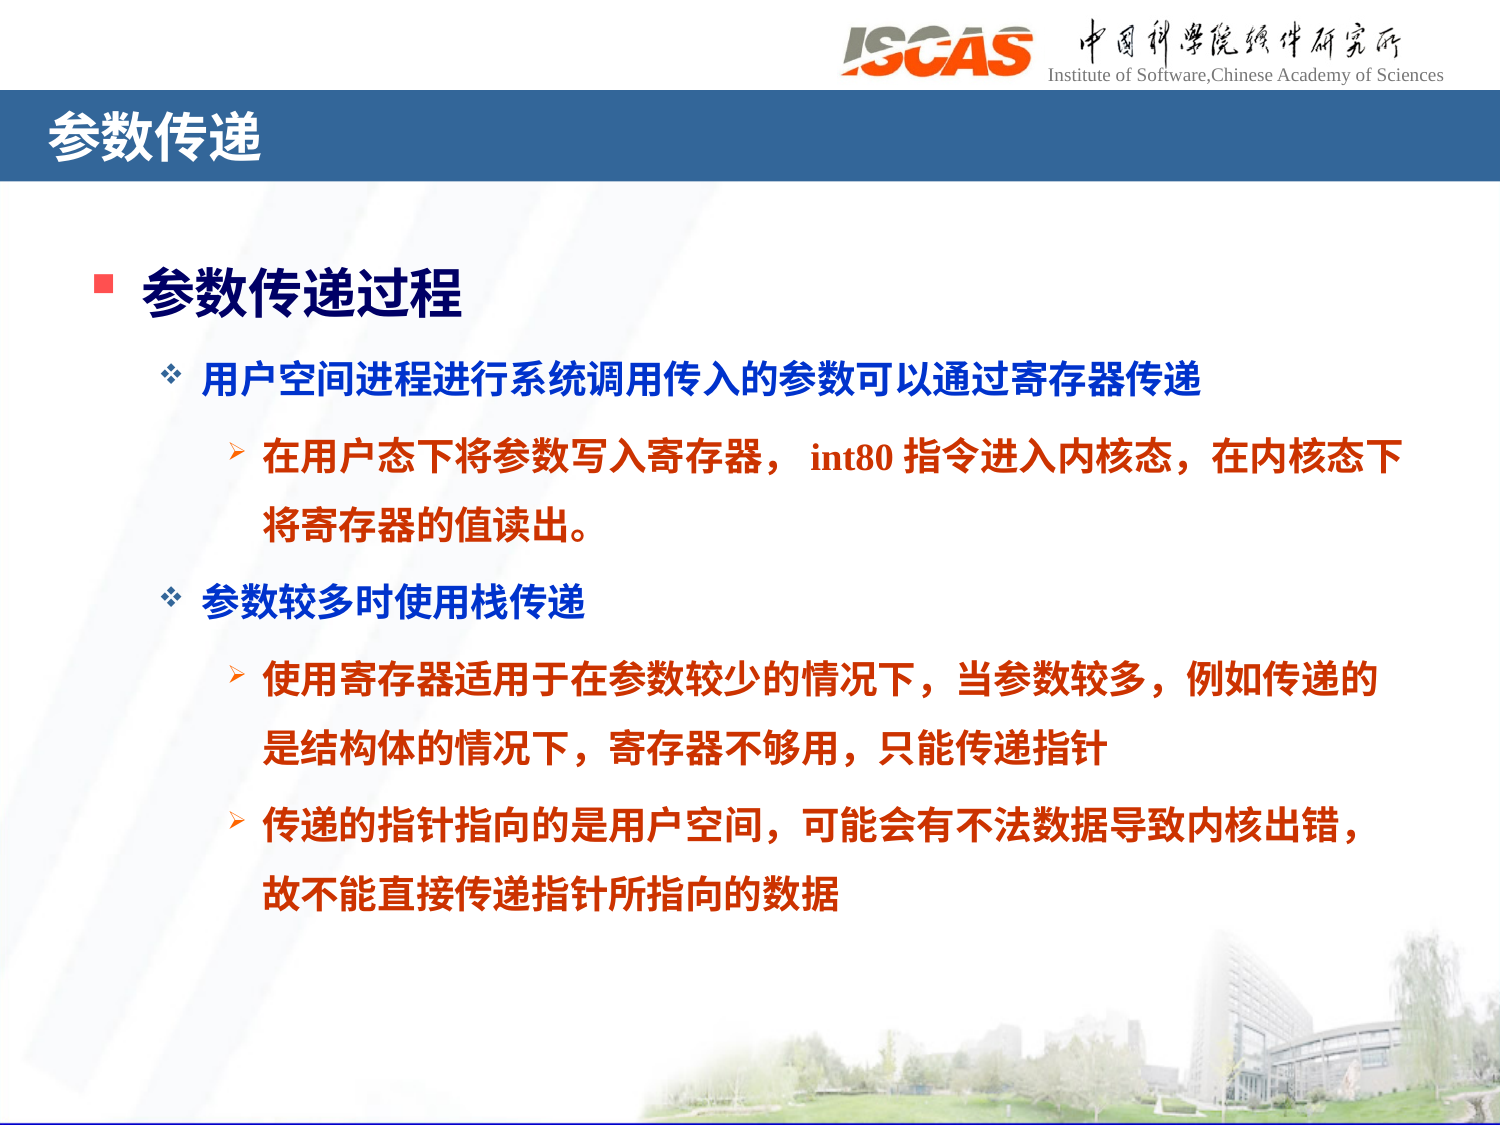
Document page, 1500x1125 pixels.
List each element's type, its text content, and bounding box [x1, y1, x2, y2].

list 参数传递过程 用户空间进程进行系统调用传入的参数可以通过寄存器传递 在用户态下将参数写入寄存器，int80指令进入内核态，在内核态下将寄存器的值读出。 参数较多时使用栈传递 使用寄存器适用于在参数较少的情况下，当参数较多，例如传递的是结构体的情况下，寄存器不够用，只能传递指针 传递的指针指向的是用户空间，可能会有不法数据导致内核出错，故不能直接传递指针所指向的数据 [73, 219, 1427, 1024]
picture [0, 182, 1500, 1125]
title 参数传递 [0, 89, 1500, 182]
picture [837, 18, 1045, 87]
picture [1077, 15, 1402, 71]
